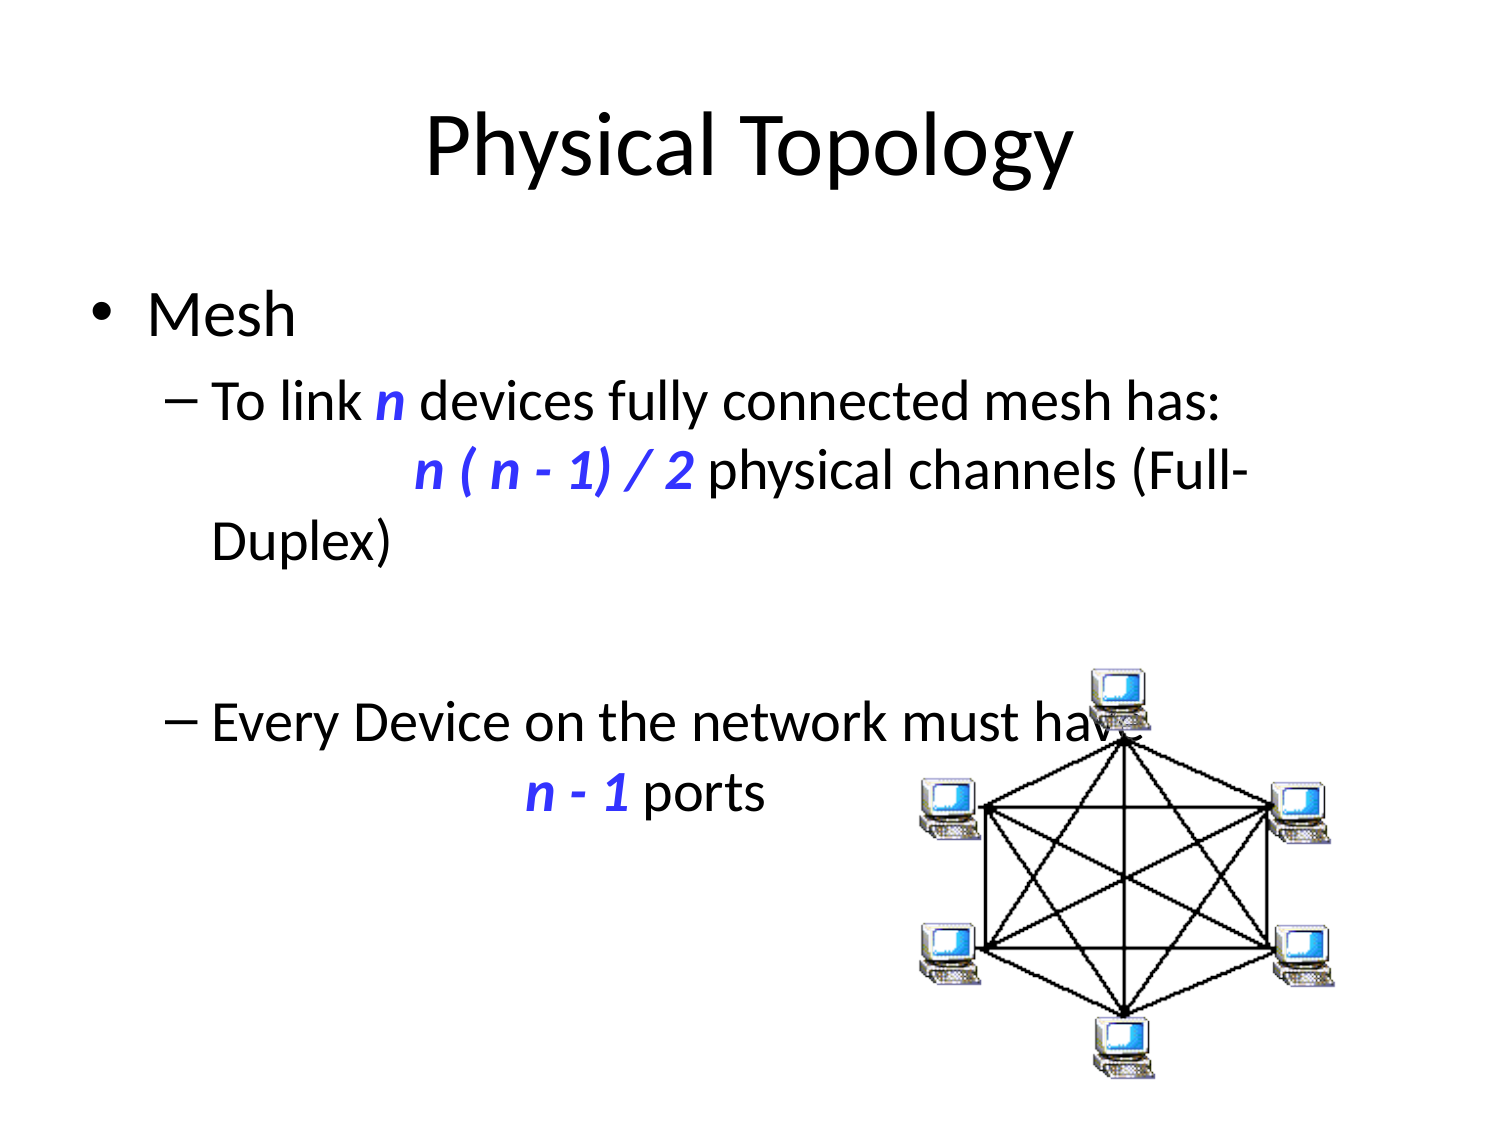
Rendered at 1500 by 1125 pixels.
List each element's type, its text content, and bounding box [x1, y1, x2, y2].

list Mesh To link n devices fully connected mesh has: n ( n - 1) / 2 physical channels (Full-Duplex) Every Device on the network must have n - 1 ports [75, 262, 1425, 1005]
picture [899, 655, 1363, 1113]
title Physical Topology [75, 45, 1425, 233]
